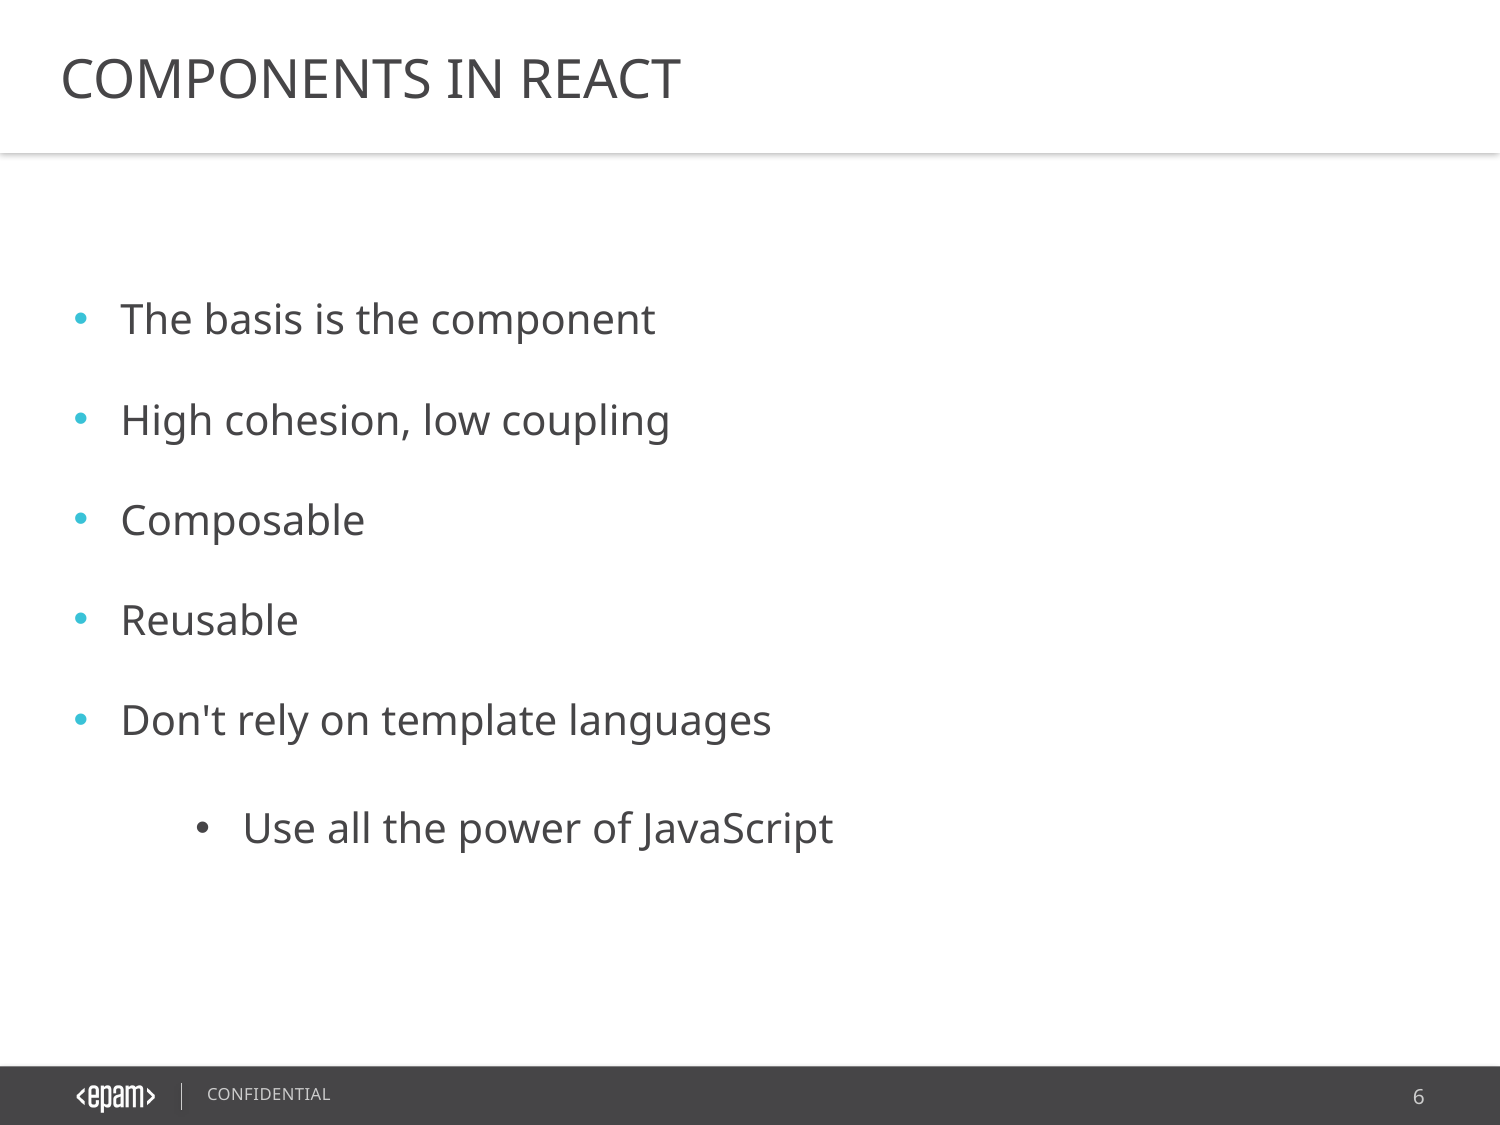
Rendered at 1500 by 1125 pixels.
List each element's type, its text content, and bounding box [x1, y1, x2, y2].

list The basis is the component High cohesion, low coupling Composable Reusable Don't rely on template languages Use all the power of JavaScript [58, 235, 1442, 986]
picture [76, 1085, 155, 1113]
list COMPONENTS IN REACT [0, 0, 1500, 153]
